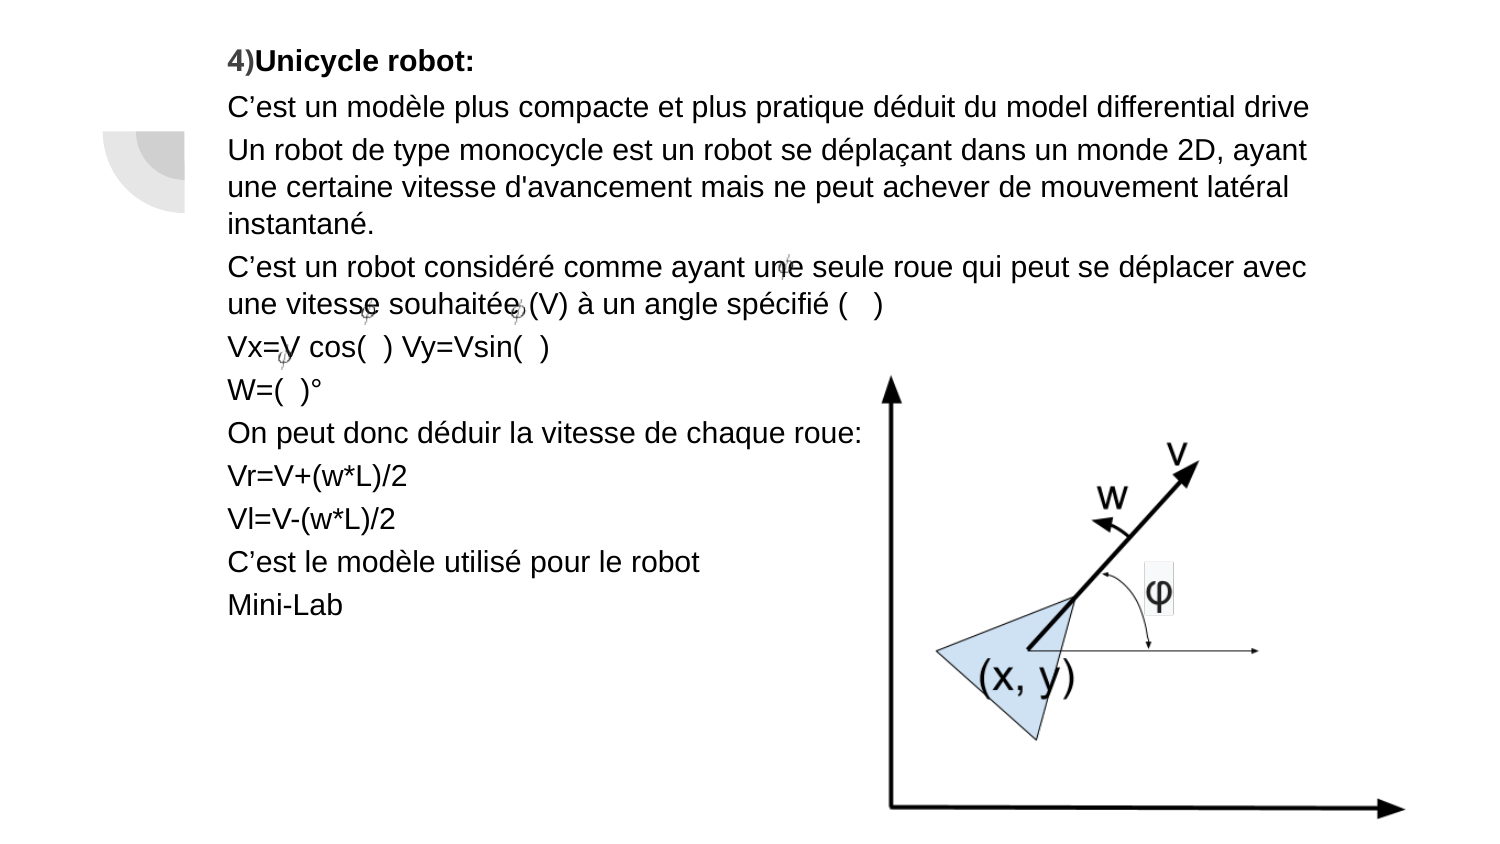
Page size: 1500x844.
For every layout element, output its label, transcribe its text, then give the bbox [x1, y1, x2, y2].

picture [277, 344, 293, 370]
picture [861, 349, 1455, 844]
picture [359, 299, 377, 325]
picture [509, 299, 527, 325]
text_box 4)Unicycle robot: C’est un modèle plus compacte et plus pratique déduit du model differential drive Un robot de type monocycle est un robot se déplaçant dans un monde 2D, ayant une certaine vitesse d'avancement mais ne peut achever de mouvement latéral instantané. C’est un robot considéré comme ayant une seule roue qui peut se déplacer avec une vitesse souhaitée (V) à un angle spécifié ( ) Vx=V cos( ) Vy=Vsin( ) W=( )° On peut donc déduir la vitesse de chaque roue: Vr=V+(w*L)/2 Vl=V-(w*L)/2 C’est le modèle utilisé pour le robot Mini-Lab [212, 18, 1366, 657]
picture [777, 254, 795, 280]
